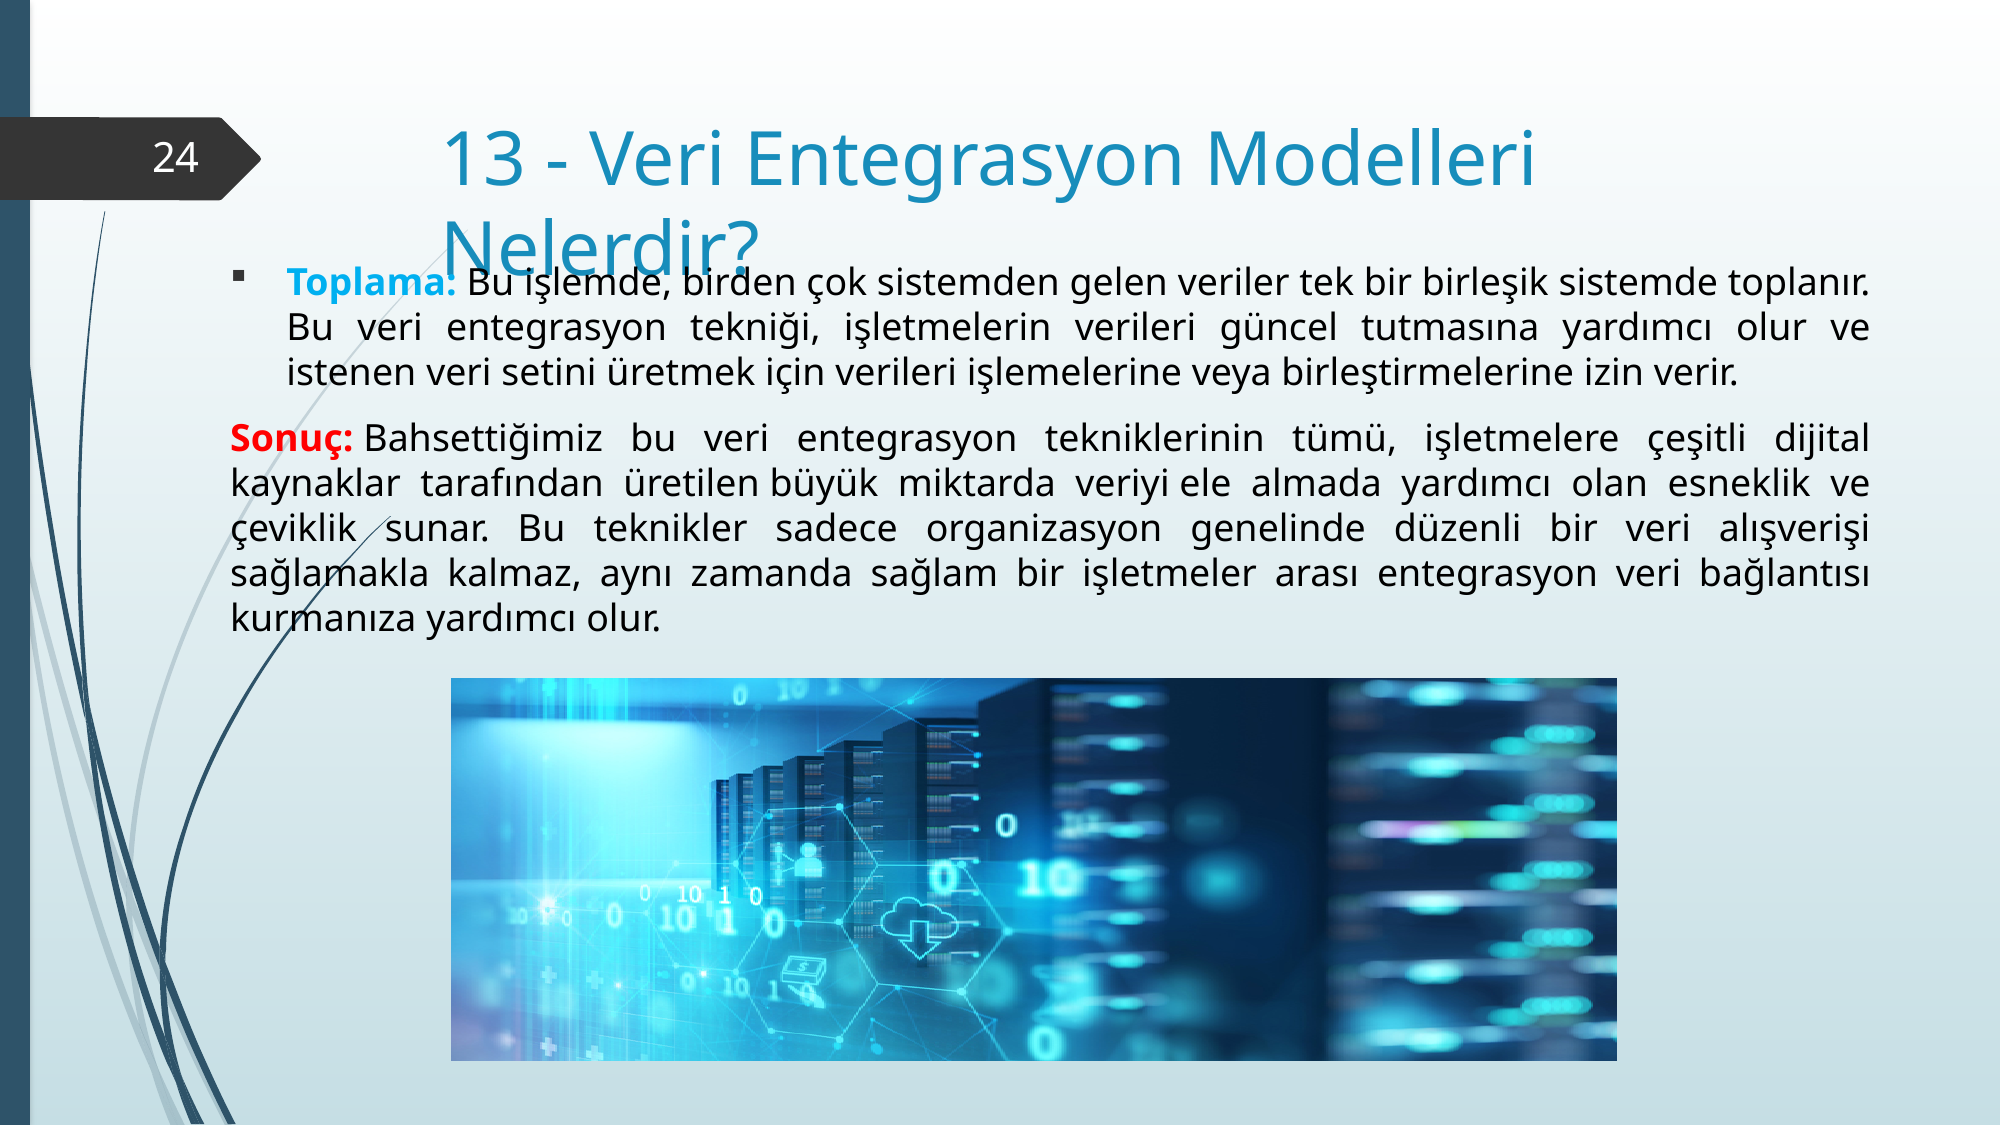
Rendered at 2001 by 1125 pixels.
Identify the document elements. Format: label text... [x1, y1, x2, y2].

title 13 - Veri Entegrasyon Modelleri Nelerdir? [425, 102, 1888, 230]
slide_number 24 [87, 129, 216, 190]
list Toplama: Bu işlemde, birden çok sistemden gelen veriler tek bir birleşik sistemde toplanır. Bu veri entegrasyon tekniği, işletmelerin verileri güncel tutmasına yardımcı olur ve istenen veri setini üretmek için verileri işlemelerine veya birleştirmelerine izin verir. Sonuç: Bahsettiğimiz bu veri entegrasyon tekniklerinin tümü, işletmelere çeşitli dijital kaynaklar tarafından üretilen büyük miktarda veriyi ele almada yardımcı olan esneklik ve çeviklik sunar. Bu teknikler sadece organizasyon genelinde düzenli bir veri alışverişi sağlamakla kalmaz, aynı zamanda sağlam bir işletmeler arası entegrasyon veri bağlantısı kurmanıza yardımcı olur. [215, 250, 1888, 1106]
picture [450, 677, 1617, 1061]
